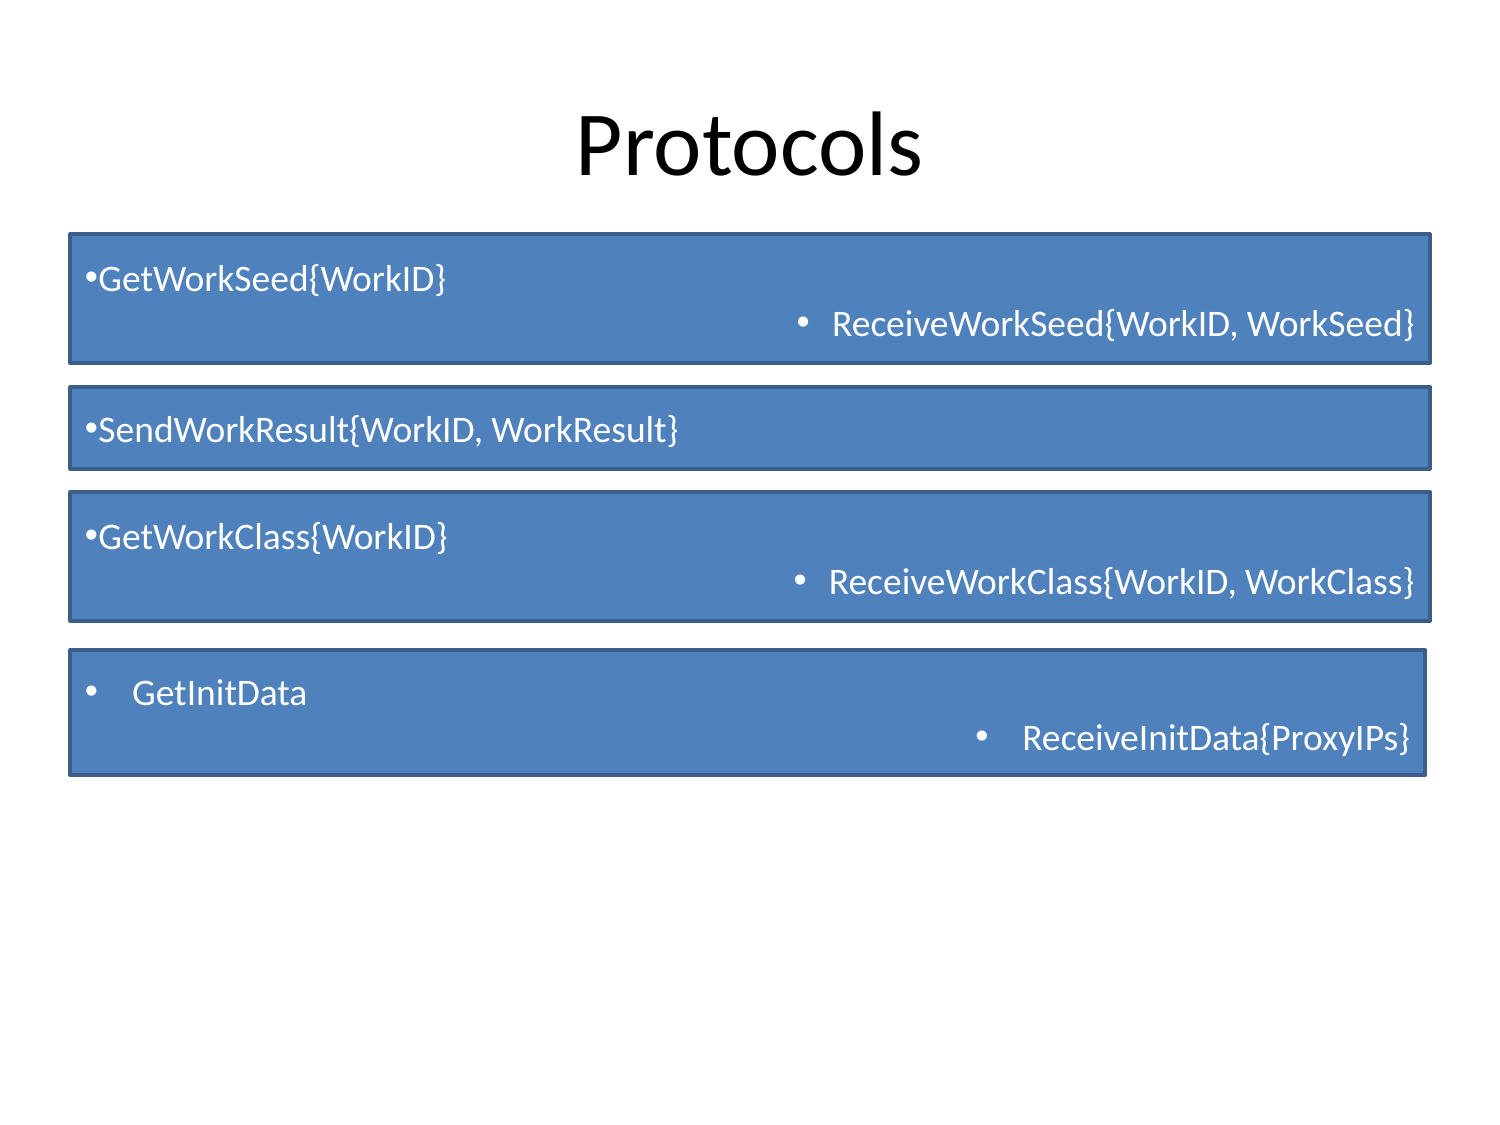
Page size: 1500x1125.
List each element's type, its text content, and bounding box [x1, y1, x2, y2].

text_box GetWorkClass{WorkID} ReceiveWorkClass{WorkID, WorkClass} [68, 490, 1432, 623]
text_box GetWorkSeed{WorkID} ReceiveWorkSeed{WorkID, WorkSeed} [68, 232, 1432, 365]
text_box SendWorkResult{WorkID, WorkResult} [68, 385, 1432, 471]
text_box GetInitData ReceiveInitData{ProxyIPs} [68, 648, 1427, 777]
title Protocols [75, 45, 1425, 232]
